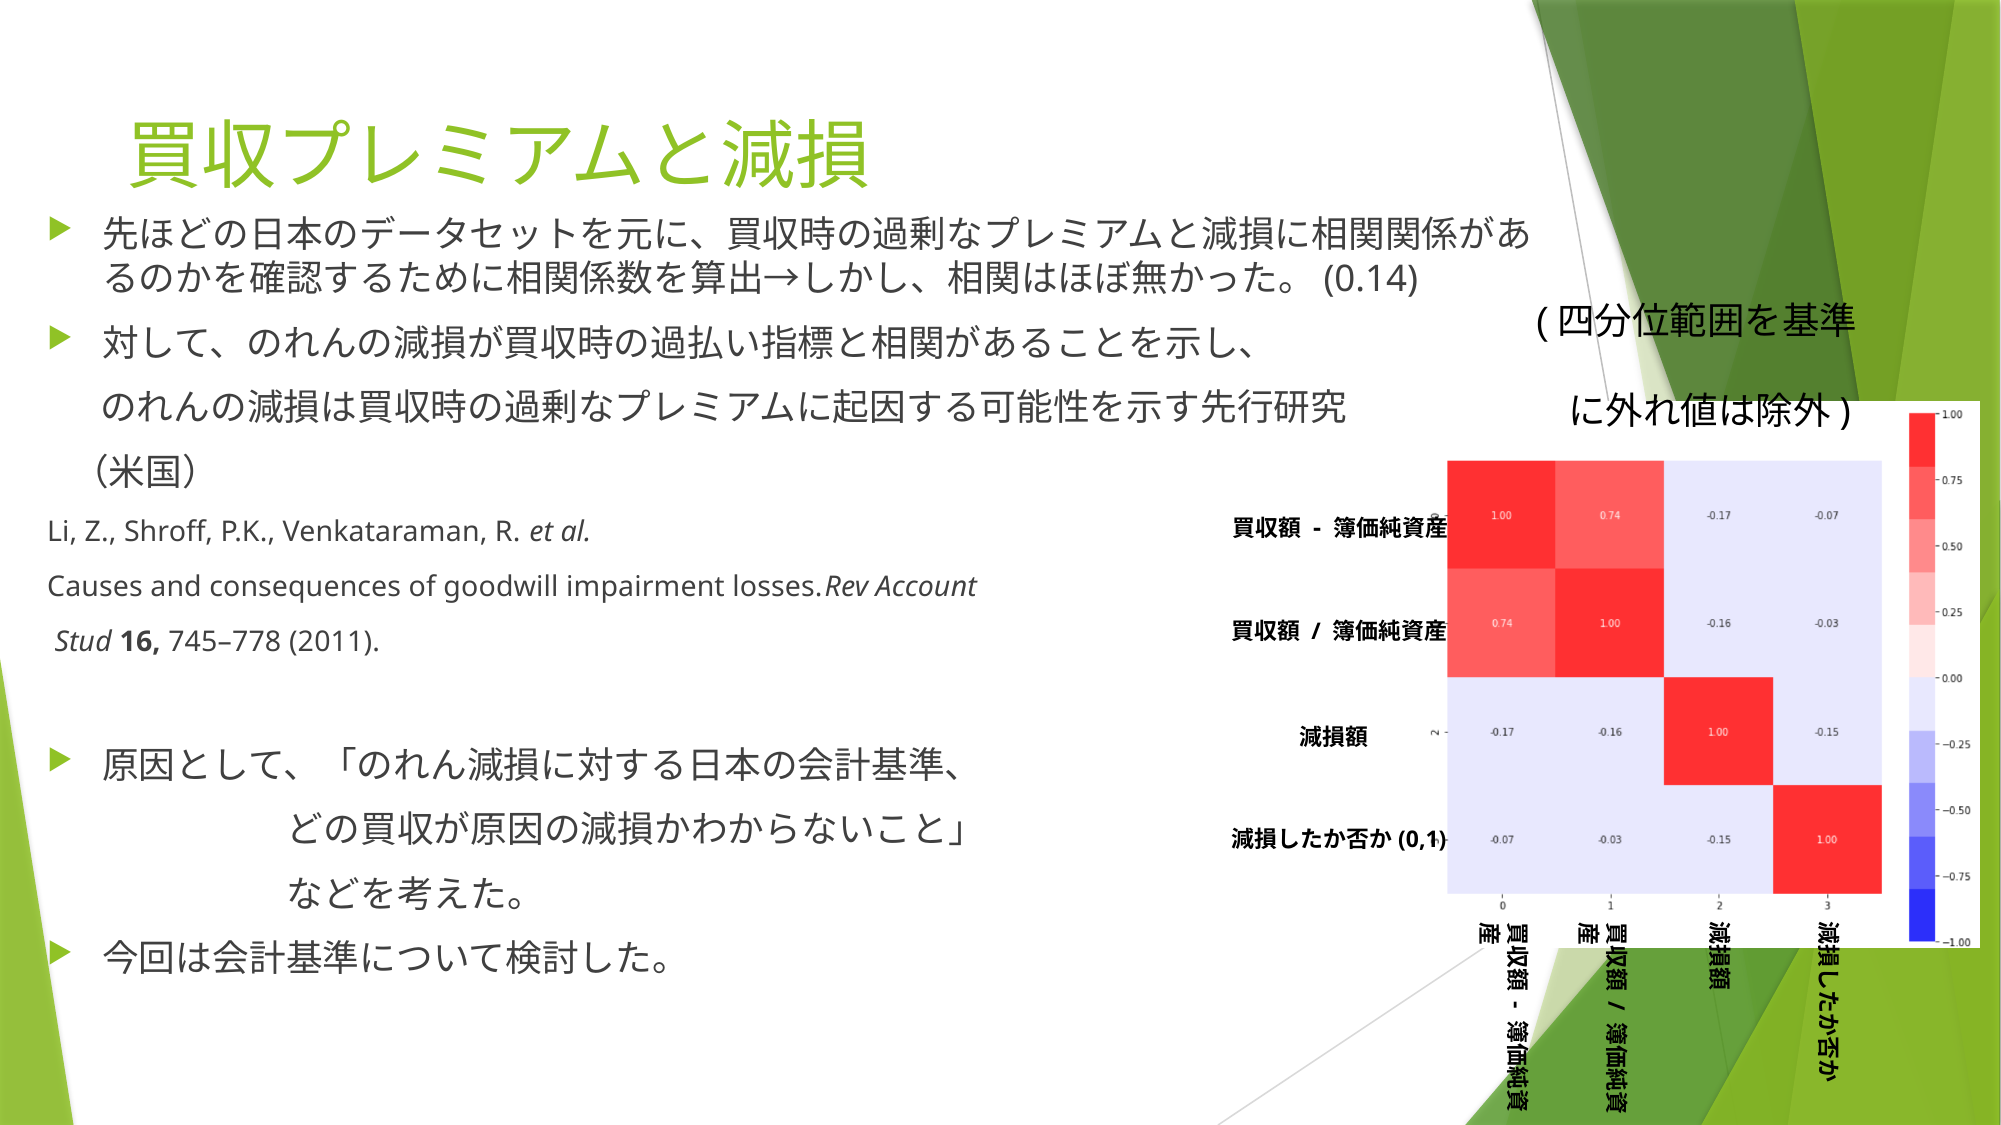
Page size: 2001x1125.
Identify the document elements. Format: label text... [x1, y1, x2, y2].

text_box 減損額 [1284, 715, 1417, 758]
text_box 減損したか否か [1792, 957, 1851, 1119]
text_box 減損額 [1683, 957, 1742, 1119]
text_box 買収額 / 簿価純資産 [1216, 609, 1417, 652]
text_box 買収額 - 簿価純資産 [1217, 504, 1417, 550]
text_box 減損したか否か(0,1) [1216, 817, 1417, 860]
text_box 買収額 - 簿価純資産 [1481, 957, 1540, 1125]
title 買収プレミアムと減損 [111, 99, 1522, 203]
text_box 買収額 / 簿価純資産 [1580, 957, 1639, 1125]
list 先ほどの日本のデータセットを元に、買収時の過剰なプレミアムと減損に相関関係があるのかを確認するために相関係数を算出→しかし、相関はほぼ無かった。(0.14) 対して、のれんの減損が買収時の過払い指標と相関があることを示し、 のれんの減損は買収時の過剰なプレミアムに起因する可能性を示す先行研究 （米国） Li, Z., Shroff, P.K., Venkataraman, R. et al. Causes and consequences of goodwill impairment losses.Rev Account Stud 16, 745–778 (2011). 原因として、「のれん減損に対する日本の会計基準、 どの買収が原因の減損かわからないこと」 などを考えた。 今回は会計基準について検討した。 [32, 203, 1555, 991]
picture [1422, 401, 1980, 949]
text_box (四分位範囲を基準 に外れ値は除外) [1510, 289, 1896, 400]
